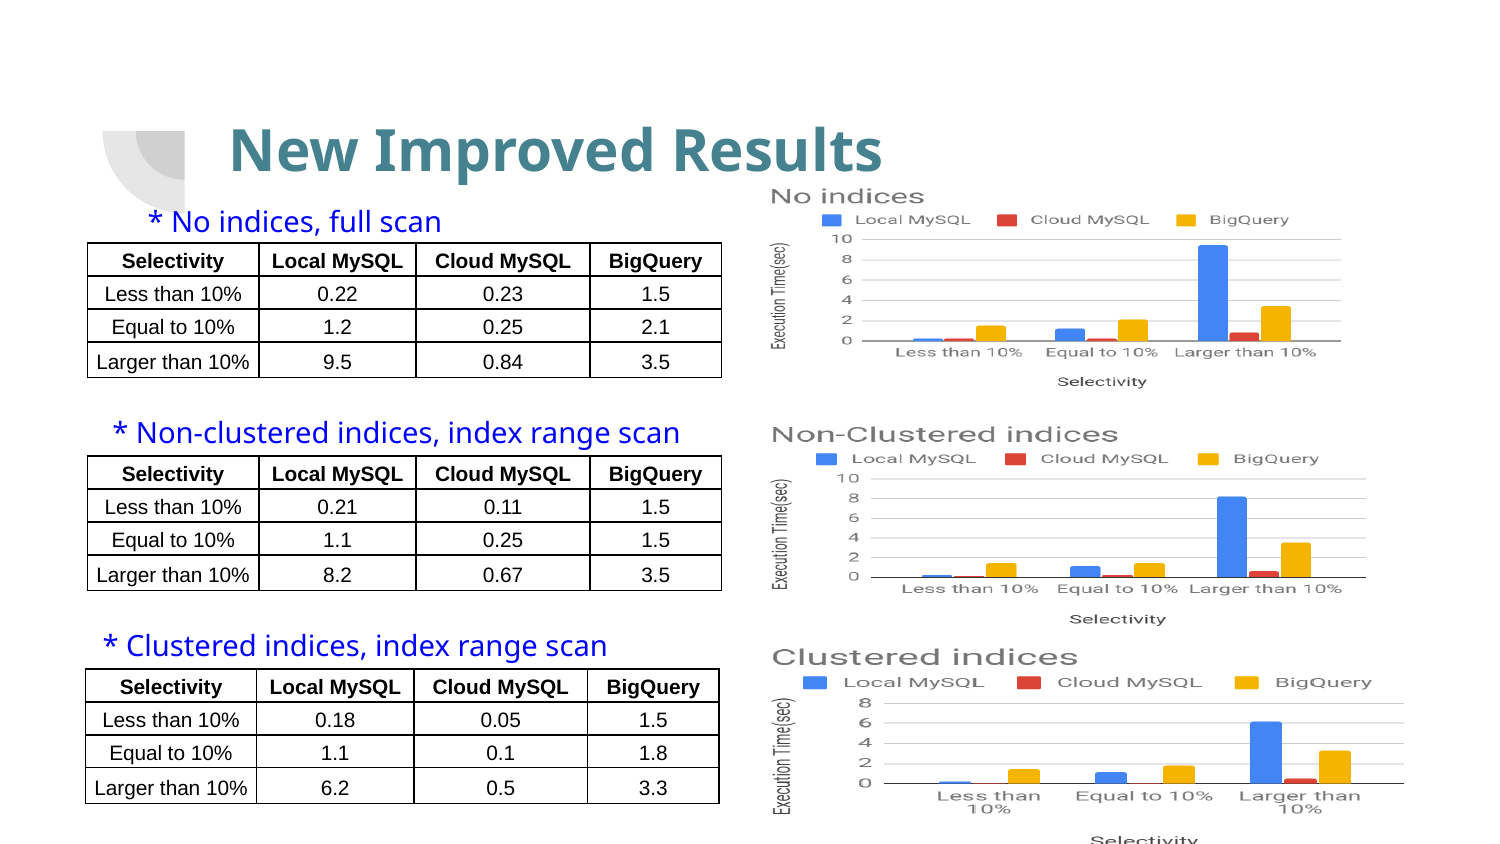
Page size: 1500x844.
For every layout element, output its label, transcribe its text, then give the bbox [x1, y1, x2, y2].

table_header Cloud MySQL [417, 244, 589, 275]
table_cell 0.23 [417, 277, 589, 308]
table_header Local MySQL [260, 244, 415, 275]
table_header Local MySQL [257, 674, 413, 701]
table_cell 8.2 [260, 556, 415, 590]
table_cell Equal to 10% [86, 736, 256, 767]
table_cell Larger than 10% [88, 556, 258, 590]
table_cell 0.18 [257, 703, 413, 734]
table_cell 1.1 [260, 523, 415, 554]
table_cell 9.5 [260, 343, 415, 377]
table_header Selectivity [86, 670, 256, 701]
table_cell Equal to 10% [88, 523, 258, 554]
table_cell 1.2 [260, 310, 415, 341]
table_cell 0.25 [417, 310, 589, 341]
table_cell 0.67 [417, 556, 589, 590]
table_header Selectivity [88, 457, 258, 488]
table_header BigQuery [588, 670, 718, 701]
table_cell 1.5 [588, 703, 718, 734]
table_cell 2.1 [591, 310, 721, 341]
table_cell Larger than 10% [88, 343, 258, 377]
table_cell 0.84 [417, 343, 589, 377]
table_header Cloud MySQL [415, 674, 587, 701]
table_cell Less than 10% [88, 490, 258, 521]
table_cell 0.25 [417, 523, 589, 554]
table_cell Equal to 10% [88, 310, 258, 341]
table_cell Less than 10% [86, 703, 256, 734]
title New Improved Results [213, 98, 1368, 188]
list * No indices, full scan [132, 188, 1482, 830]
table_header Selectivity [88, 244, 258, 275]
text_box * Non-clustered indices, index range scan [97, 398, 708, 460]
text_box * Clustered indices, index range scan [87, 611, 698, 674]
table_cell 1.8 [588, 736, 718, 767]
table_cell 3.5 [591, 343, 721, 377]
table_cell 0.21 [260, 490, 415, 521]
table_cell 6.2 [257, 768, 413, 803]
table_cell 3.5 [591, 556, 721, 590]
table_cell 3.3 [588, 768, 718, 803]
table_header Local MySQL [260, 460, 415, 488]
table_cell 1.5 [591, 490, 721, 521]
table_header BigQuery [591, 457, 721, 488]
picture [749, 414, 1427, 844]
table_header Cloud MySQL [417, 460, 589, 488]
table_cell 1.1 [257, 736, 413, 767]
table_cell 0.5 [415, 768, 587, 803]
table_cell 1.5 [591, 277, 721, 308]
table_cell 0.22 [260, 277, 415, 308]
picture [749, 176, 1361, 400]
table_cell Larger than 10% [86, 768, 256, 803]
table_cell 0.11 [417, 490, 589, 521]
table_cell 0.05 [415, 703, 587, 734]
table_cell 0.1 [415, 736, 587, 767]
table_cell Less than 10% [88, 277, 258, 308]
table_header BigQuery [591, 244, 721, 275]
table_cell 1.5 [591, 523, 721, 554]
